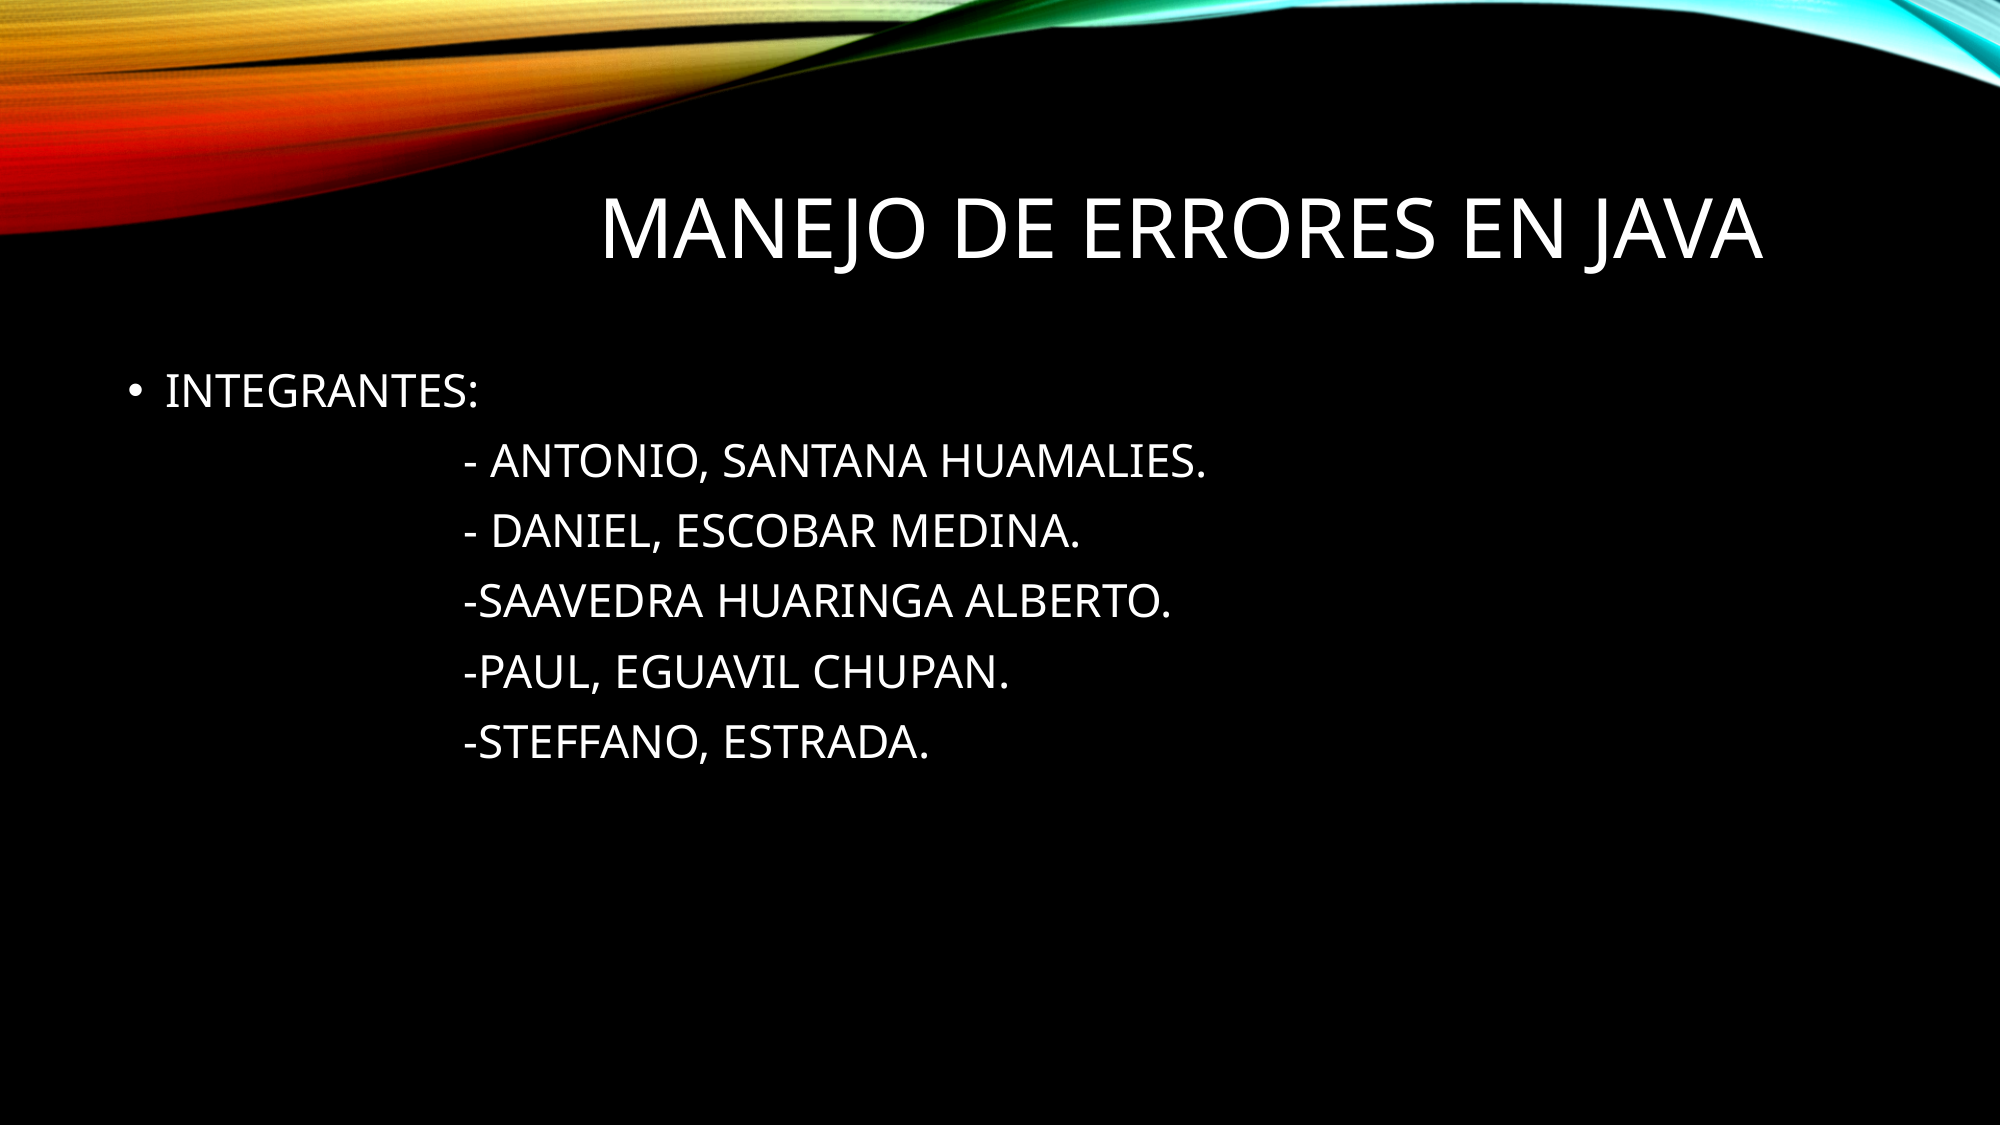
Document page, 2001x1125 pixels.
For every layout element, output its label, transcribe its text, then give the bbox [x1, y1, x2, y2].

picture [0, 0, 2000, 237]
title MANEJO DE ERRORES EN JAVa [474, 125, 1888, 338]
list INTEGRANTES: - ANTONIO, SANTANA HUAMALIES. - DANIEL, ESCOBAR MEDINA. -SAAVEDRA HUARINGA ALBERTO. -PAUL, EGUAVIL CHUPAN. -STEFFANO, ESTRADA. [112, 360, 1888, 1021]
